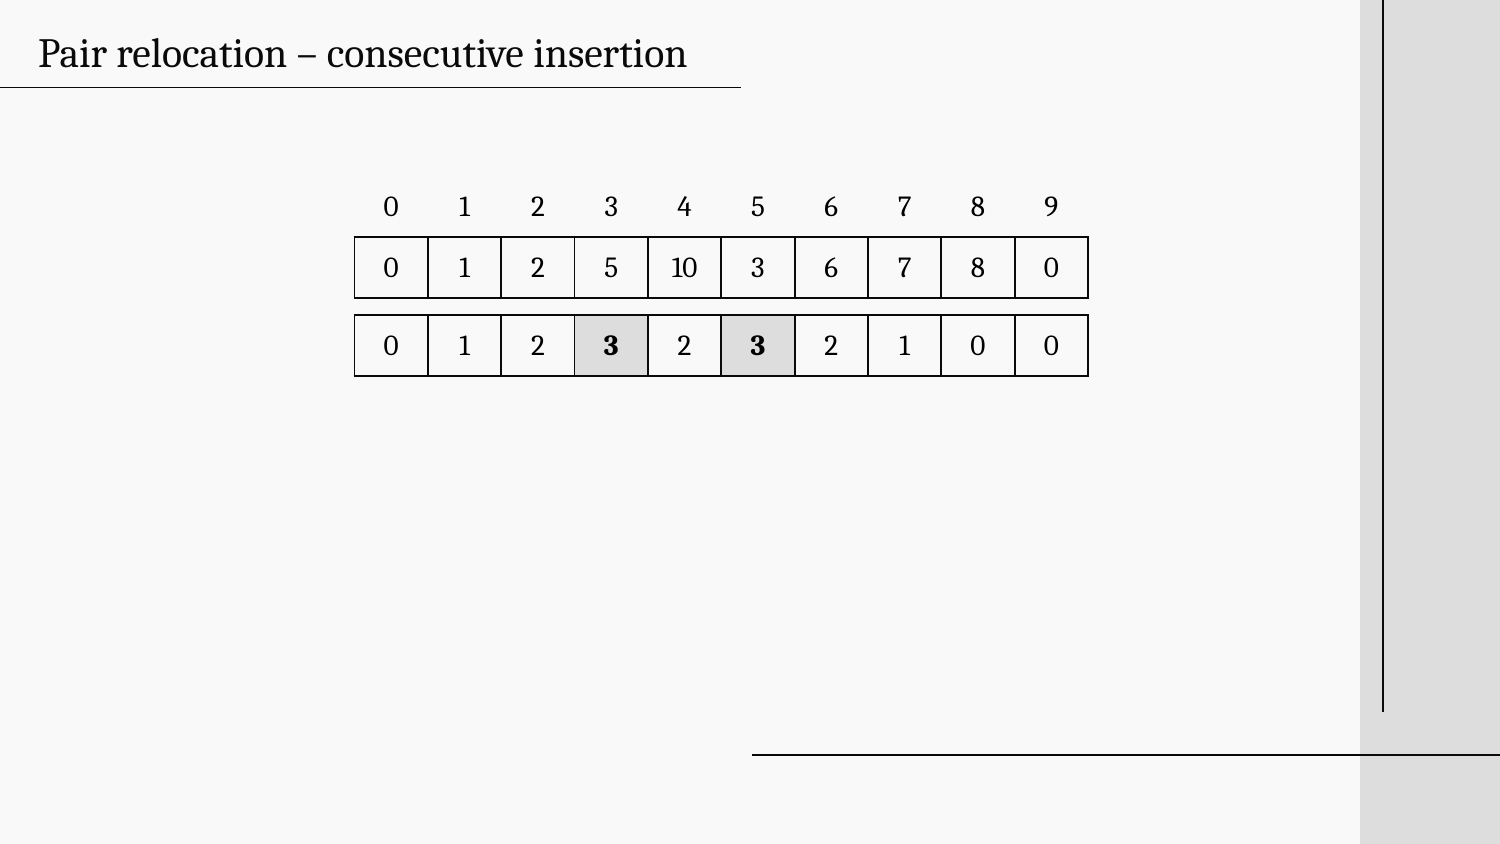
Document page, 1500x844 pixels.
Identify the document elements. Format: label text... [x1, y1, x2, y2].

title Pair relocation – consecutive insertion [23, 10, 768, 120]
